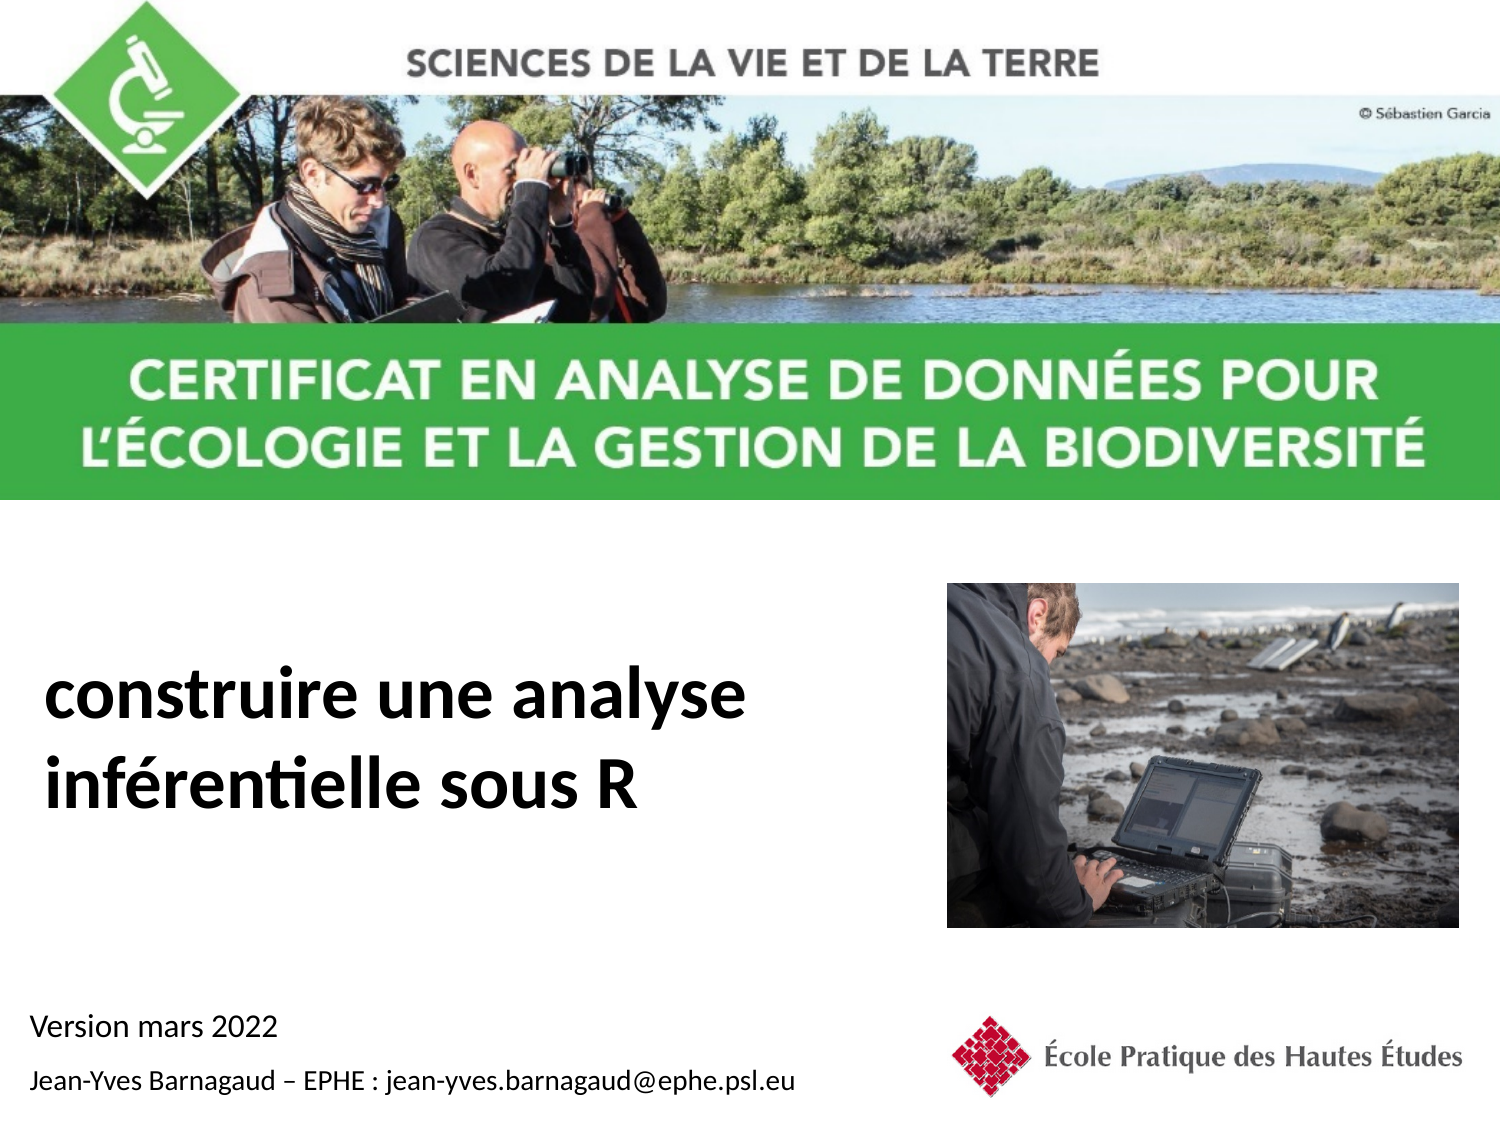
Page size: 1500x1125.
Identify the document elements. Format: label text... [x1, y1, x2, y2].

text_box Version mars 2022 Jean-Yves Barnagaud – EPHE : jean-yves.barnagaud@ephe.psl.eu [14, 1001, 1001, 1125]
text_box construire une analyse inférentielle sous R [29, 636, 947, 832]
picture [947, 1010, 1471, 1100]
picture [0, 0, 1500, 500]
picture [947, 583, 1459, 928]
